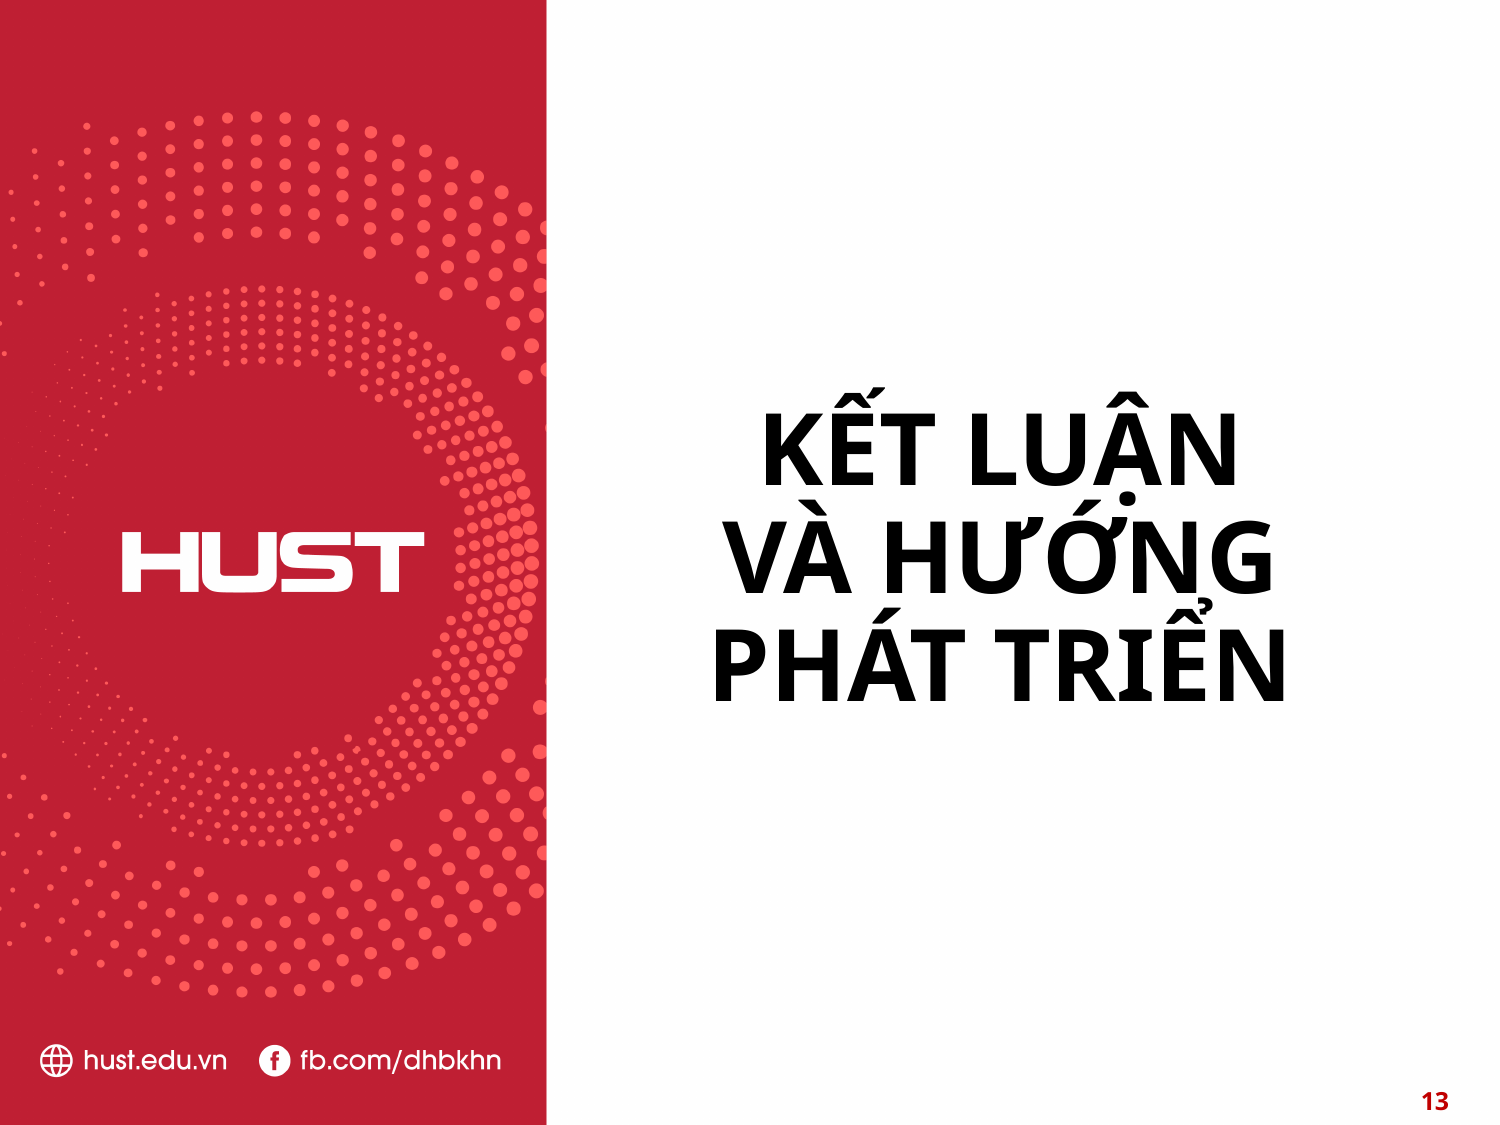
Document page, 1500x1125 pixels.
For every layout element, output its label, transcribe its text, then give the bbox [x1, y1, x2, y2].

list KẾT LUẬN VÀ HƯỚNG PHÁT TRIỂN [686, 391, 1315, 734]
picture [0, 0, 1500, 1125]
slide_number 13 [1126, 1078, 1464, 1125]
